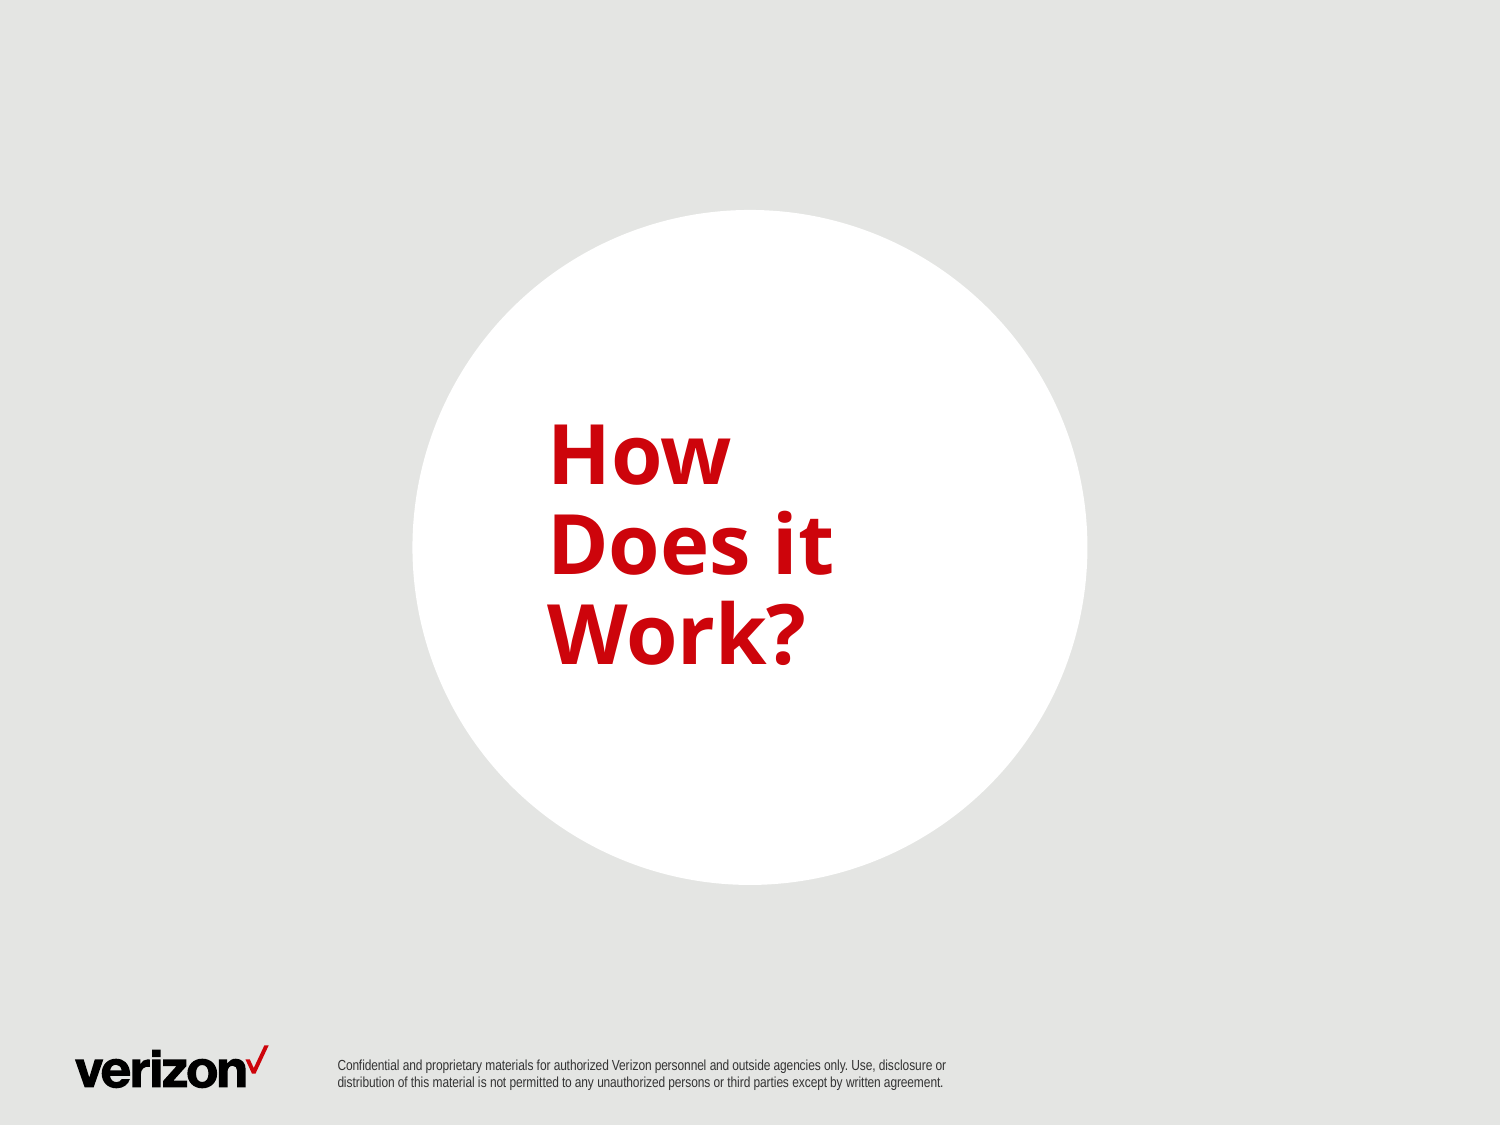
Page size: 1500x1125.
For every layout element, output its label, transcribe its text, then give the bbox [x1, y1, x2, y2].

title How Does it Work? [547, 345, 953, 750]
